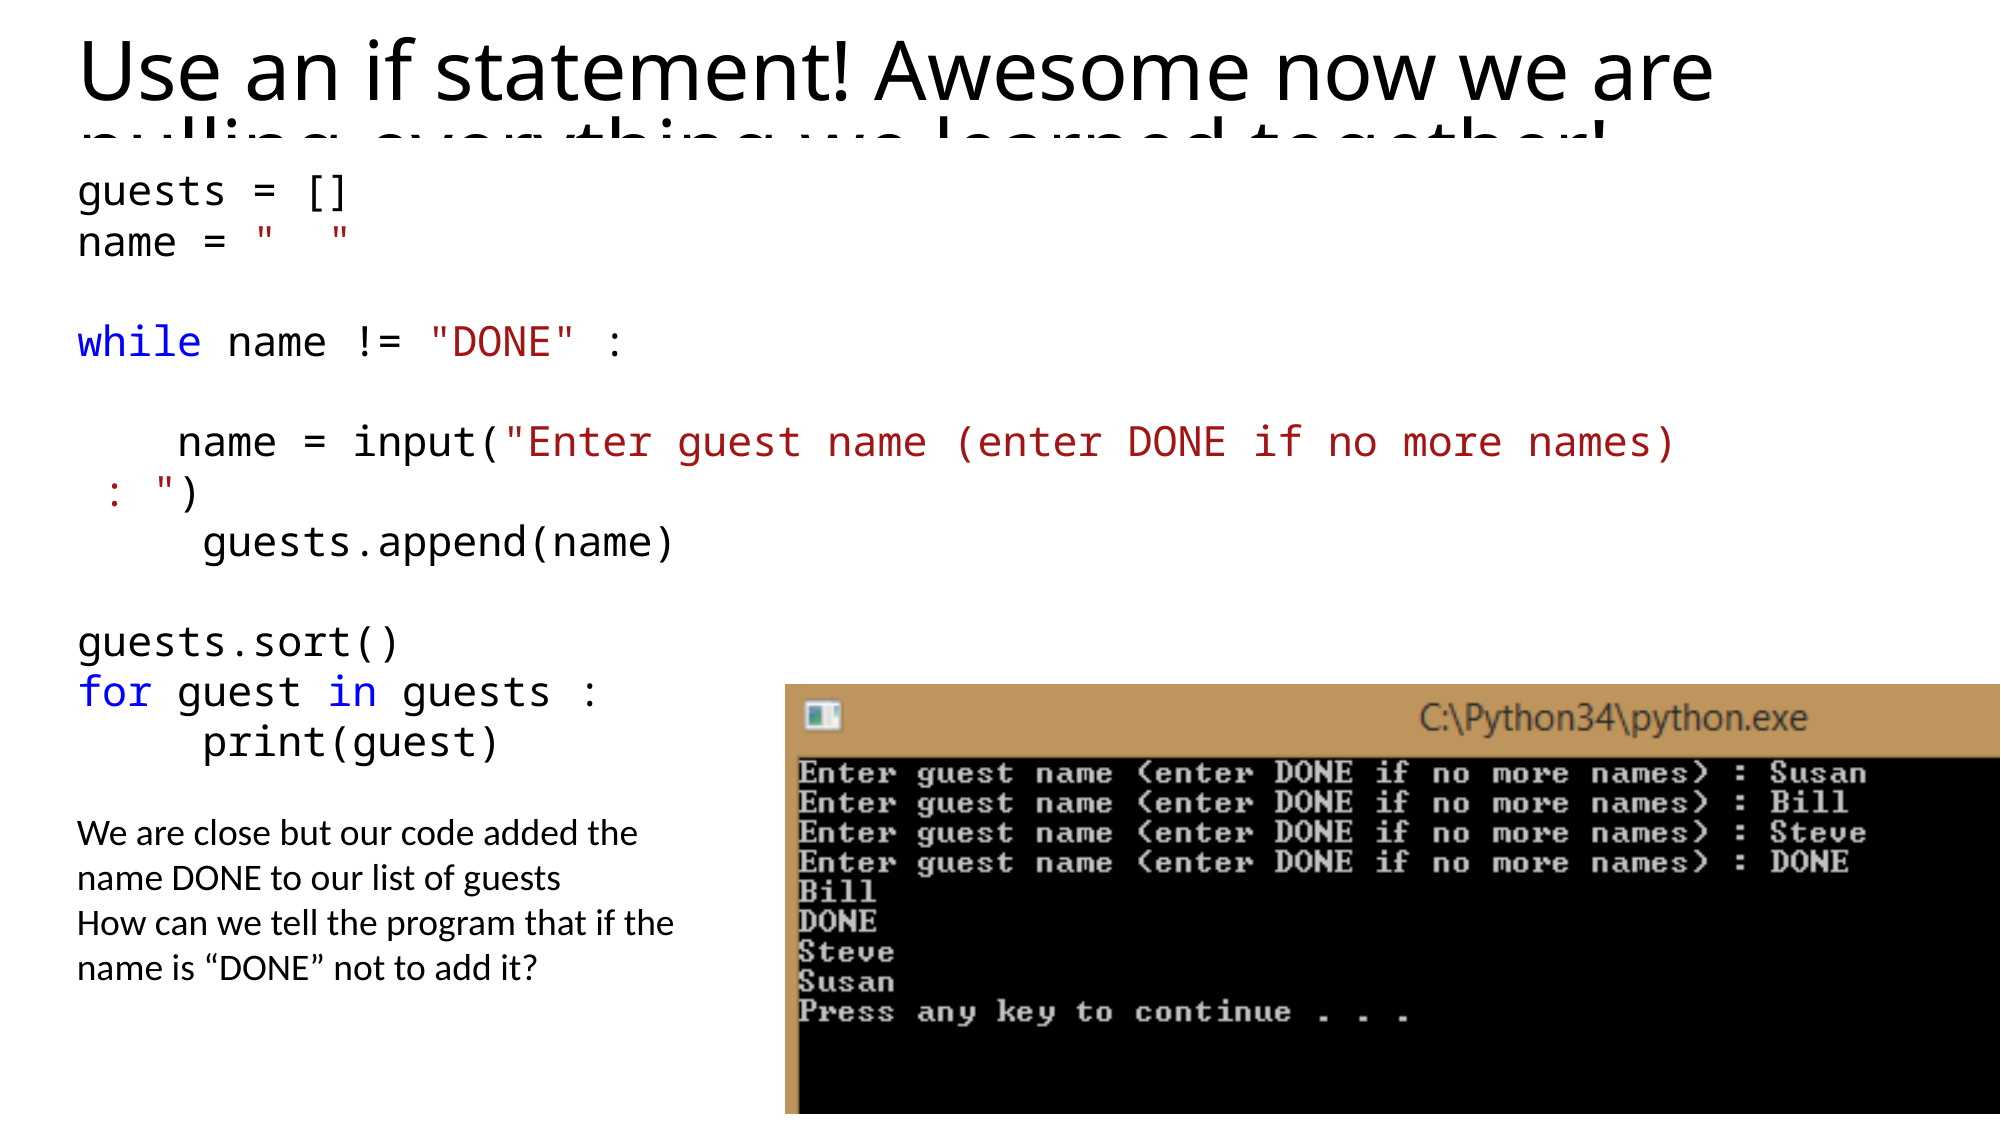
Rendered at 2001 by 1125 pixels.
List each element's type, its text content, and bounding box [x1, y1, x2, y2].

list guests = [] name = " " while name != "DONE" : name = input("Enter guest name (enter DONE if no more names) : ") guests.append(name) guests.sort() for guest in guests : print(guest) [62, 138, 1713, 791]
picture [784, 684, 2000, 1114]
text_box We are close but our code added the name DONE to our list of guests How can we tell the program that if the name is “DONE” not to add it? [62, 800, 725, 996]
title Use an if statement! Awesome now we are pulling everything we learned together! [62, 29, 1953, 205]
